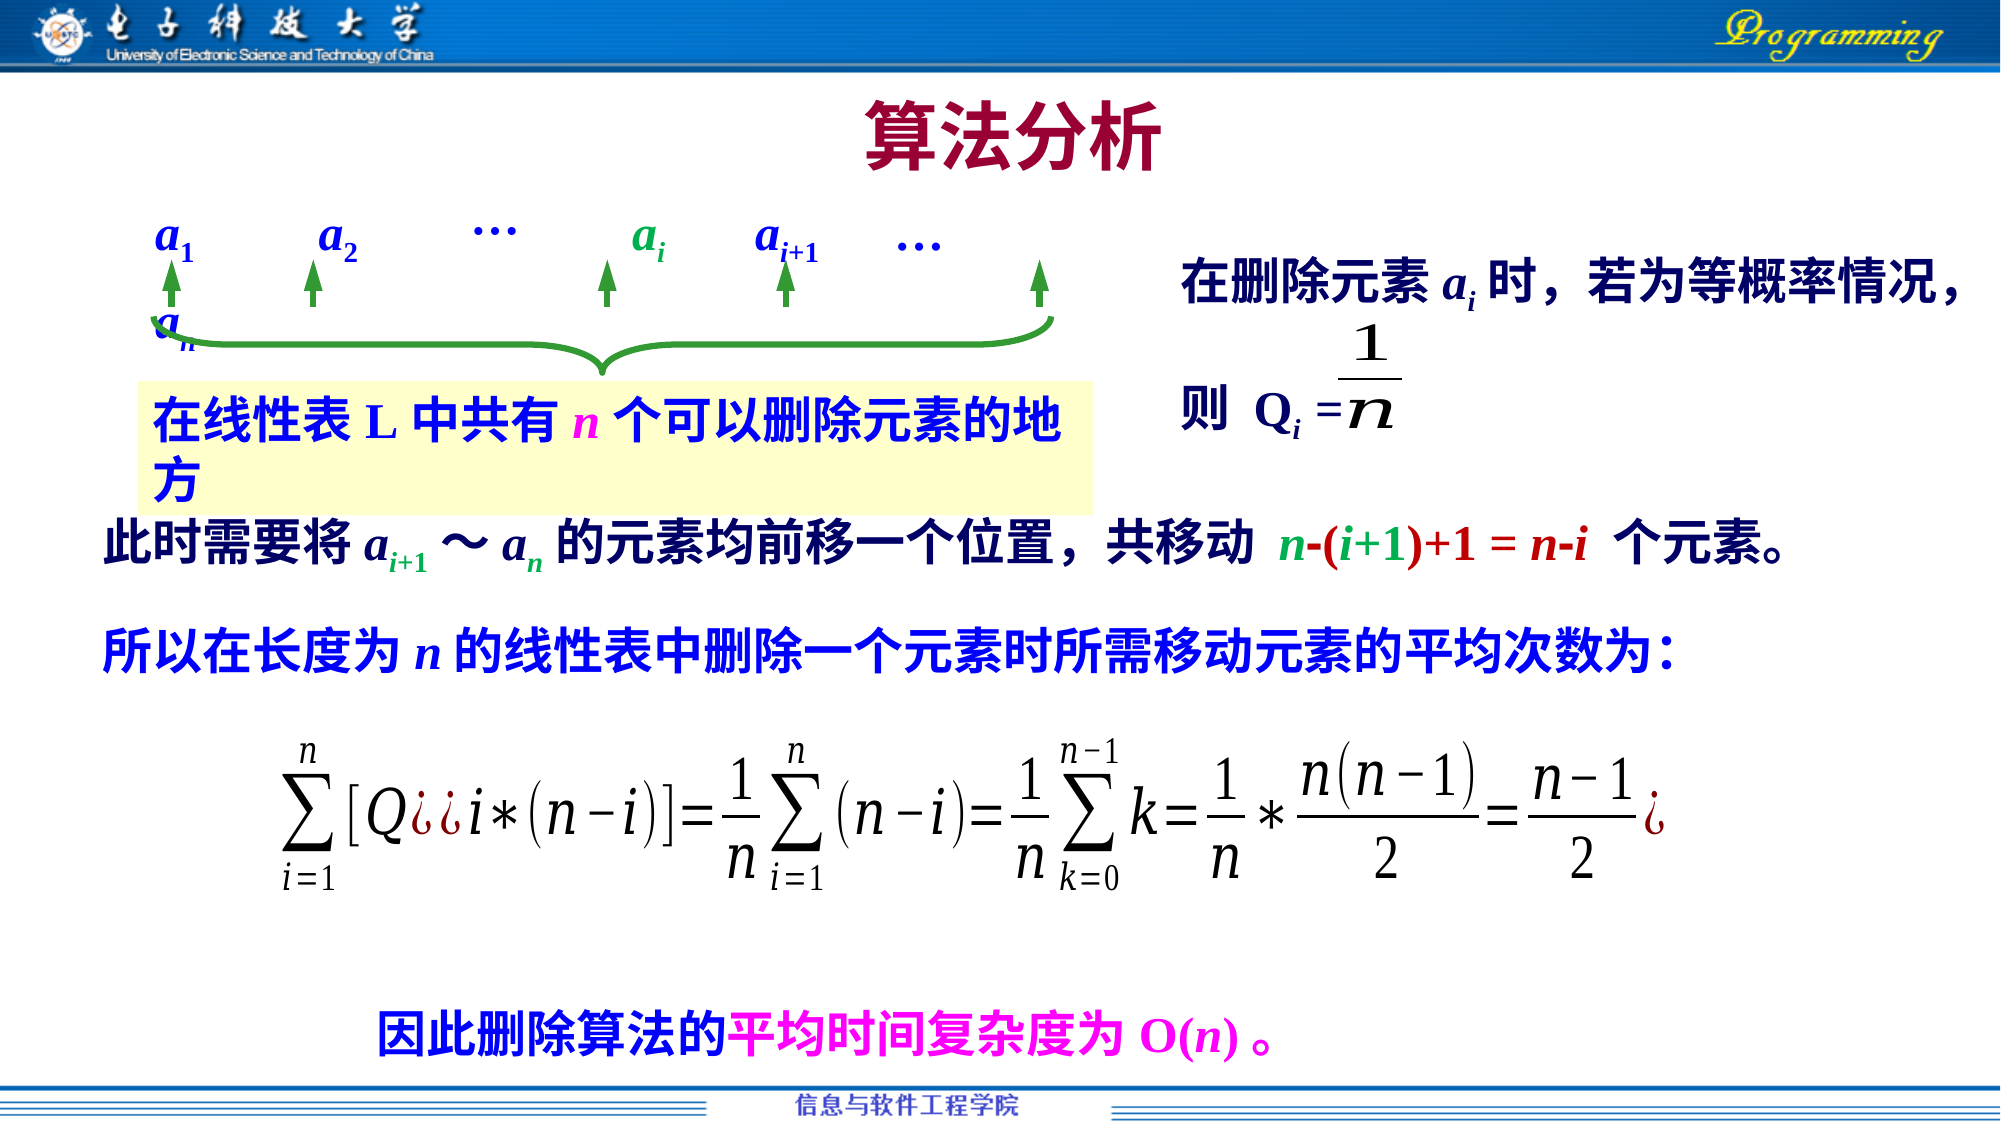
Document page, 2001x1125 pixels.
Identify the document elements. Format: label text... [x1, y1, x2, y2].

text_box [137, 259, 1094, 457]
title 算法分析 [138, 78, 1889, 191]
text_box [1165, 207, 1969, 443]
text_box 因此删除算法的平均时间复杂度为O(n)。 [362, 995, 1650, 1070]
text_box [722, 835, 753, 901]
text_box 此时需要将ai+1～an的元素均前移一个位置，共移动 n-(i+1)+1 = n-i 个元素。 [87, 489, 1800, 612]
text_box a1 a2 … ai ai+1 … an [140, 191, 1107, 365]
picture [0, 0, 2001, 1125]
text_box 所以在长度为n的线性表中删除一个元素时所需移动元素的平均次数为： [87, 612, 1850, 688]
